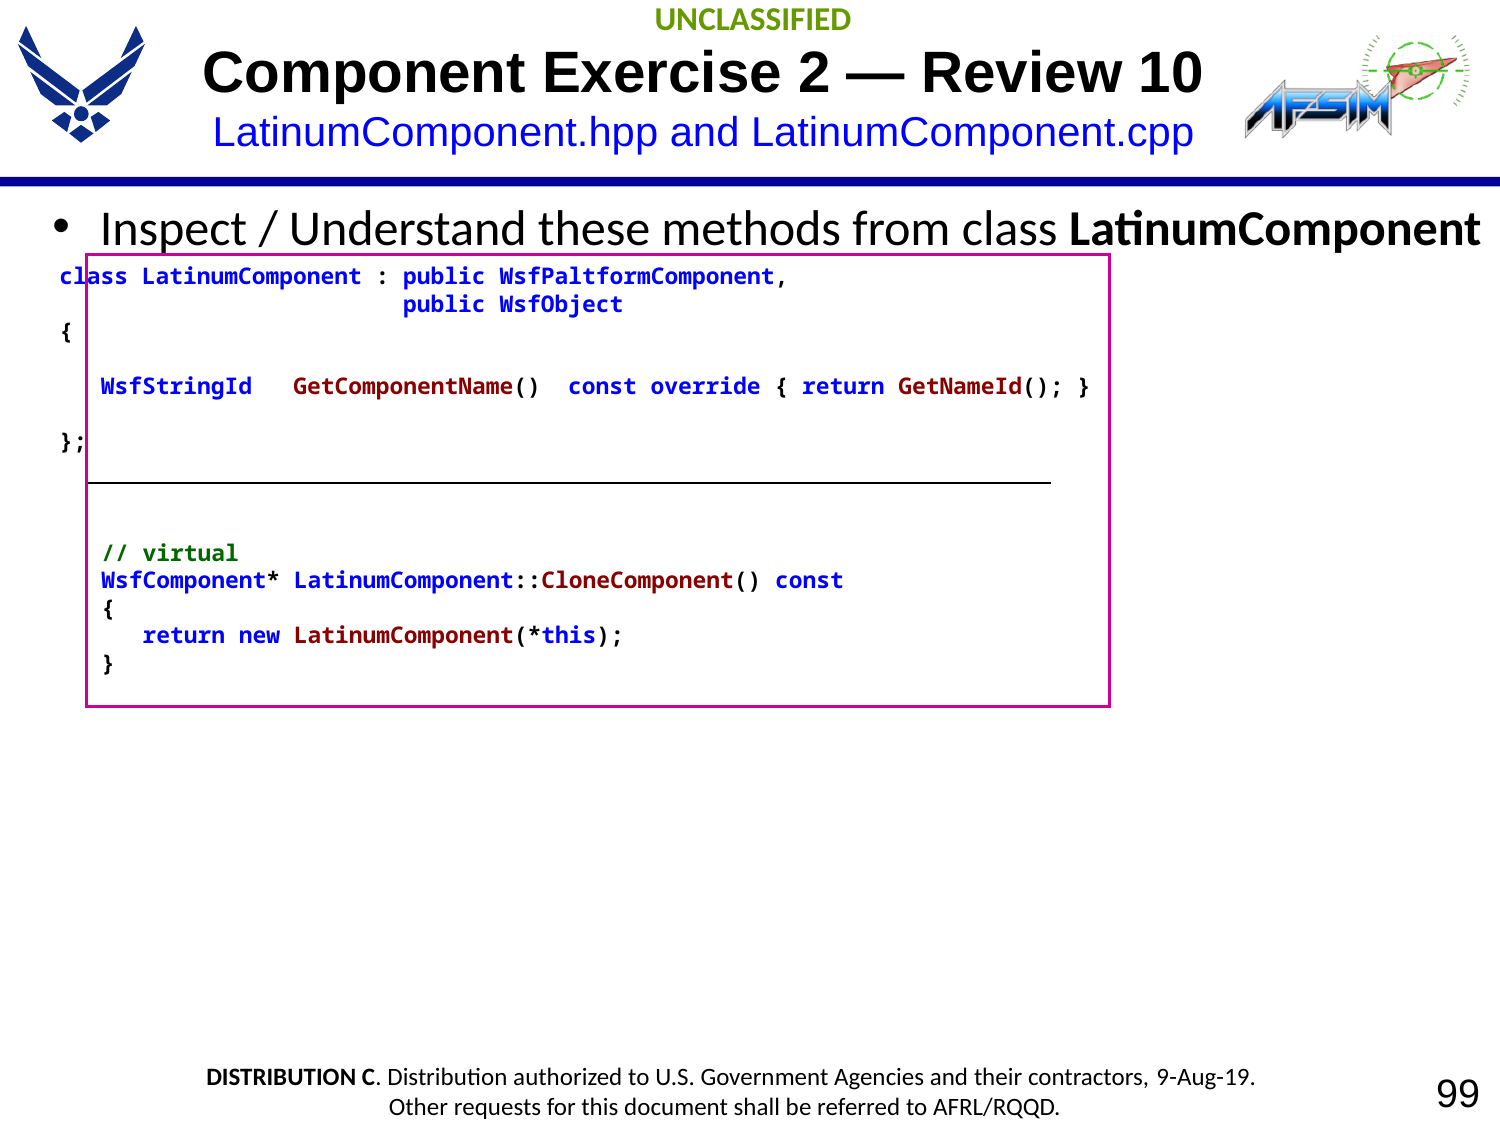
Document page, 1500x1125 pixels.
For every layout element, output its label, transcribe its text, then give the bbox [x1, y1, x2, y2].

text_box Inspect / Understand these methods from class LatinumComponent [37, 187, 1500, 301]
text_box [86, 254, 1110, 707]
picture [1238, 22, 1483, 147]
title Component Exercise 2 — Review 10 LatinumComponent.hpp and LatinumComponent.cpp [150, 0, 1238, 187]
